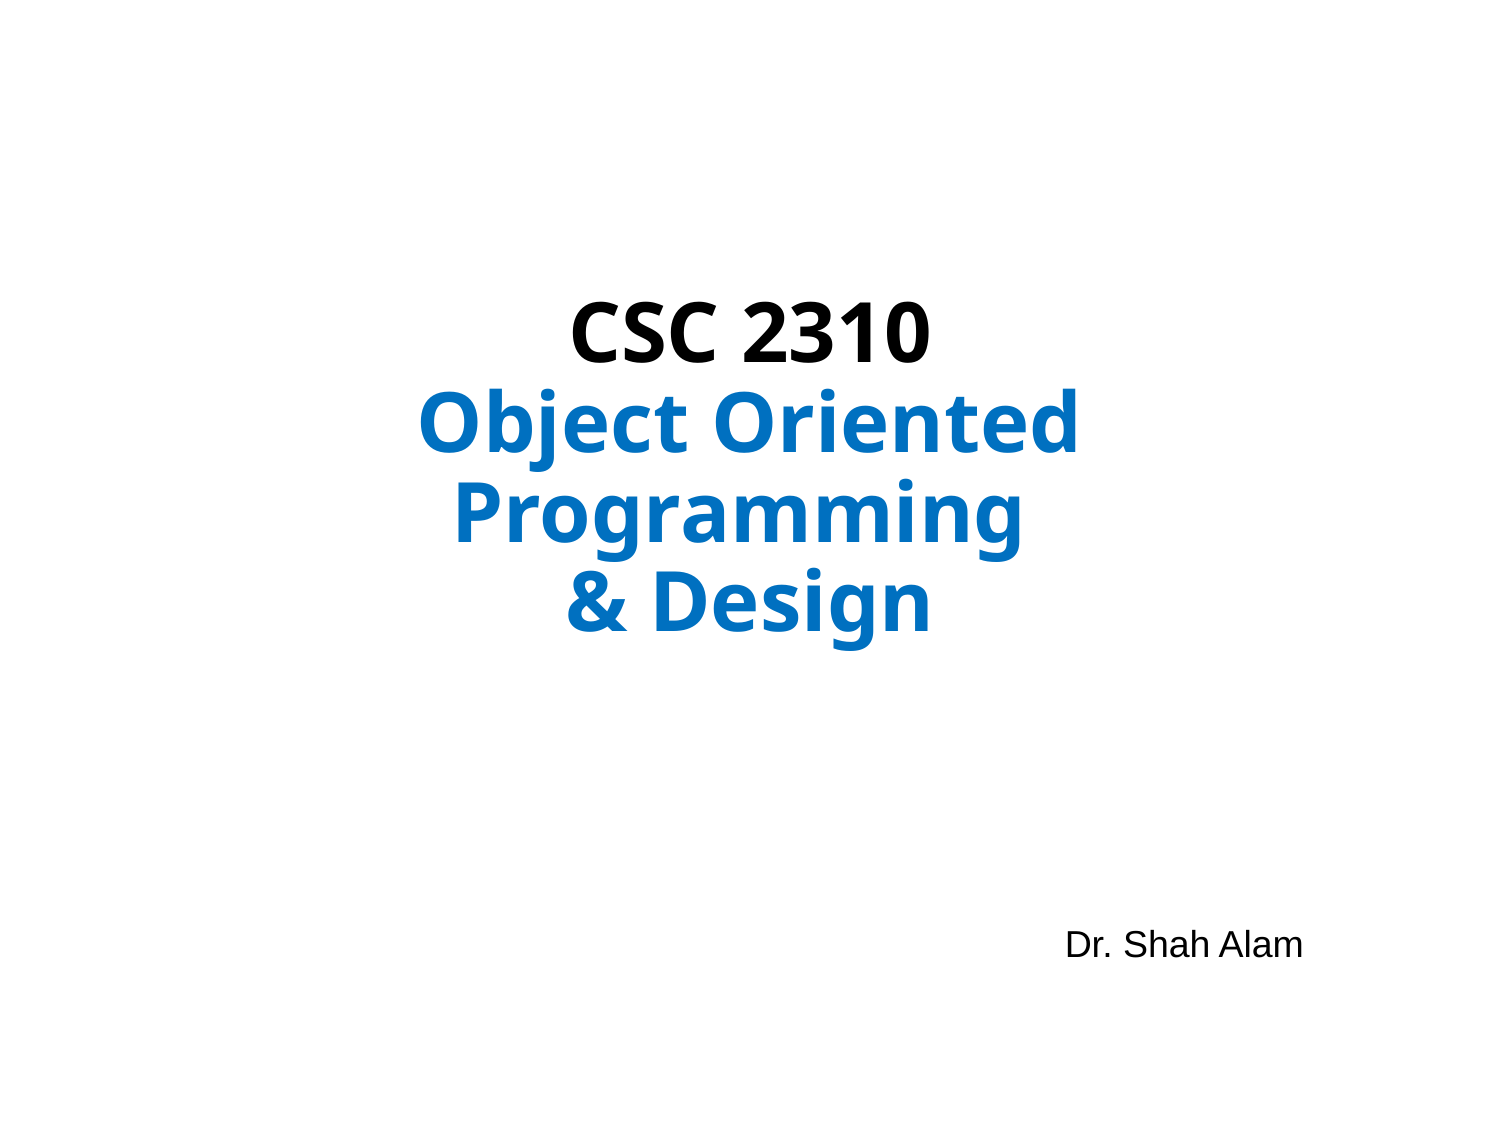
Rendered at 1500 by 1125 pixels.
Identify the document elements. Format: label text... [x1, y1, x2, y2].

text_box CSC 2310 Object Oriented Programming & Design [112, 349, 1388, 591]
text_box Dr. Shah Alam [1049, 912, 1338, 973]
